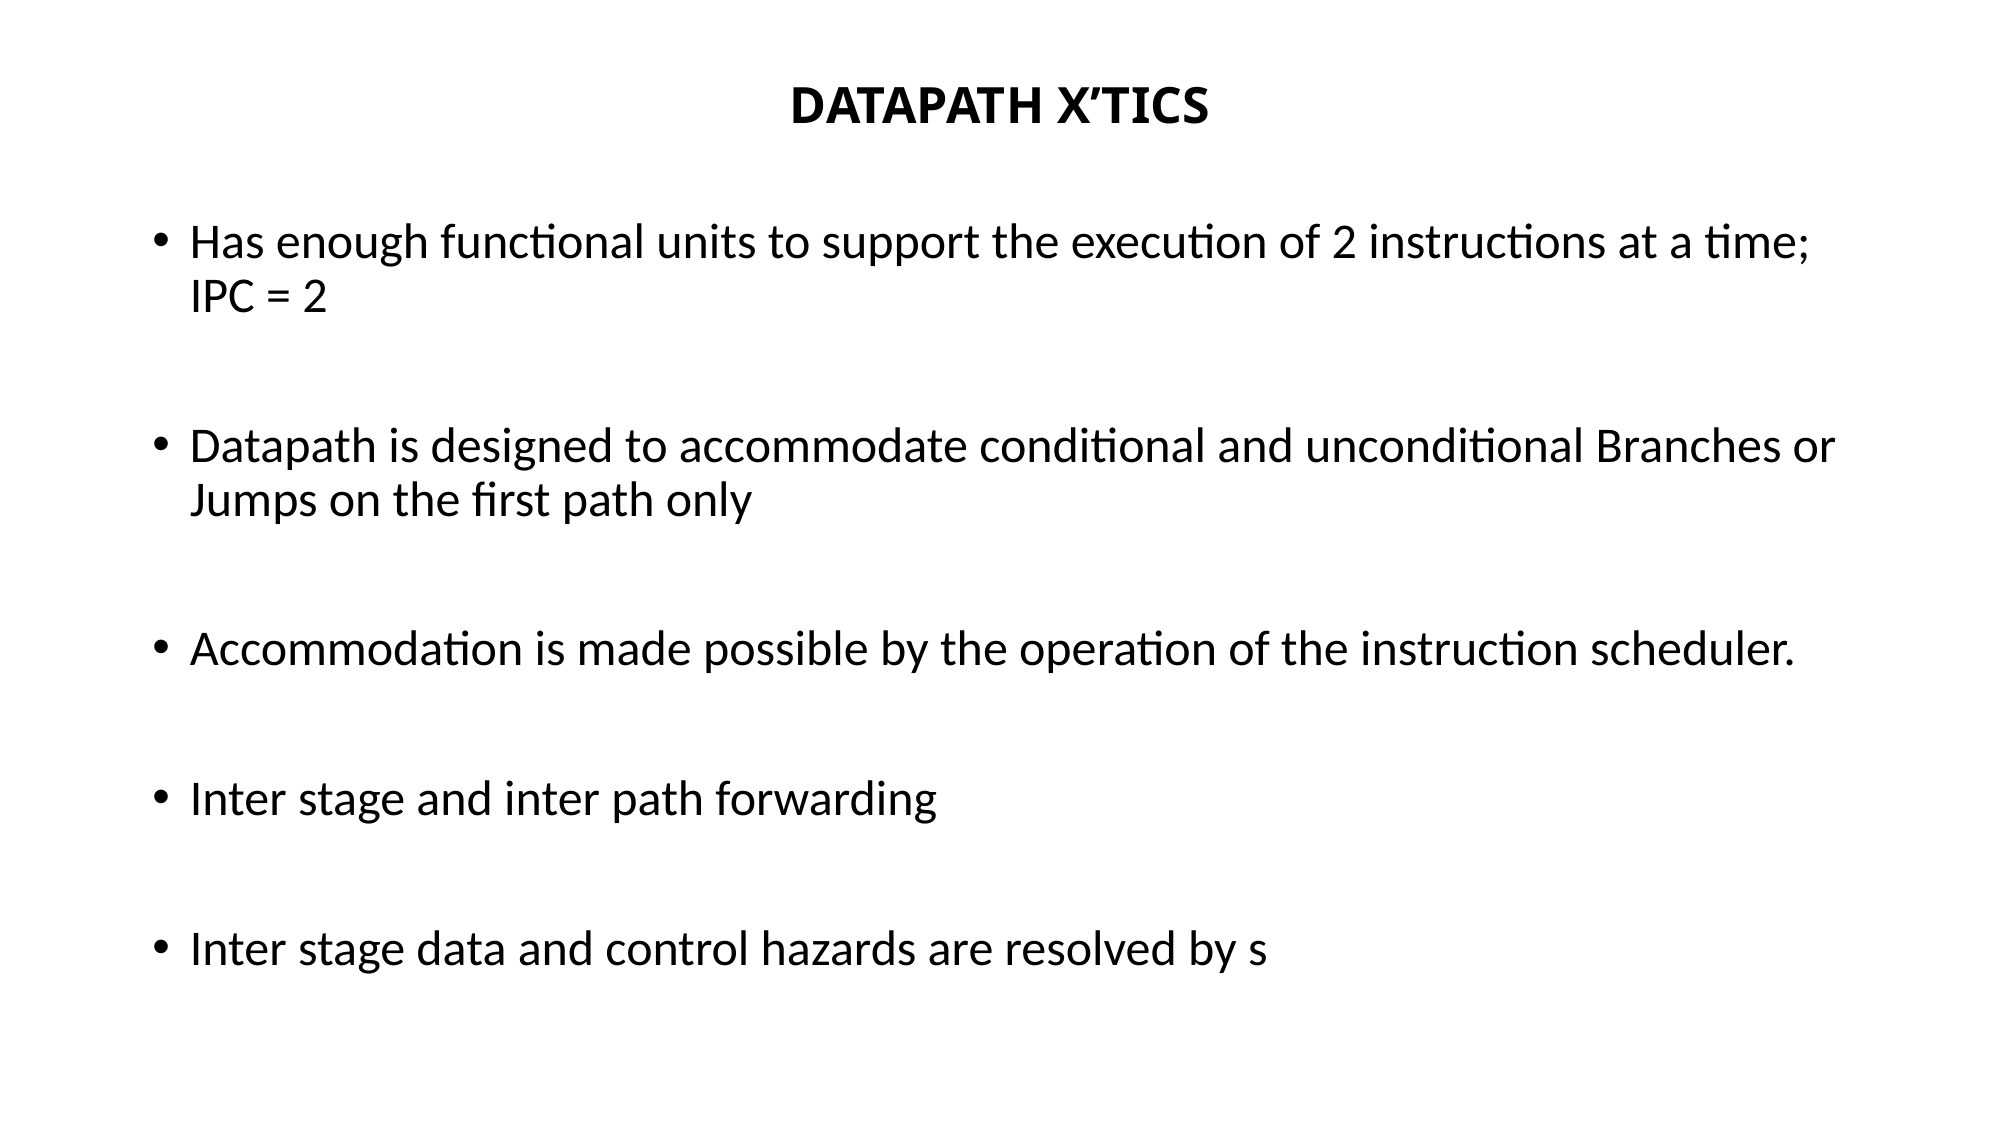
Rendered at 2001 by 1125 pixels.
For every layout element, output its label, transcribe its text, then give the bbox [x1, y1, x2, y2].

title DATAPATH X’TICS [137, 59, 1863, 155]
list Has enough functional units to support the execution of 2 instructions at a time; IPC = 2 Datapath is designed to accommodate conditional and unconditional Branches or Jumps on the first path only Accommodation is made possible by the operation of the instruction scheduler. Inter stage and inter path forwarding Inter stage data and control hazards are resolved by s [137, 207, 1863, 1014]
